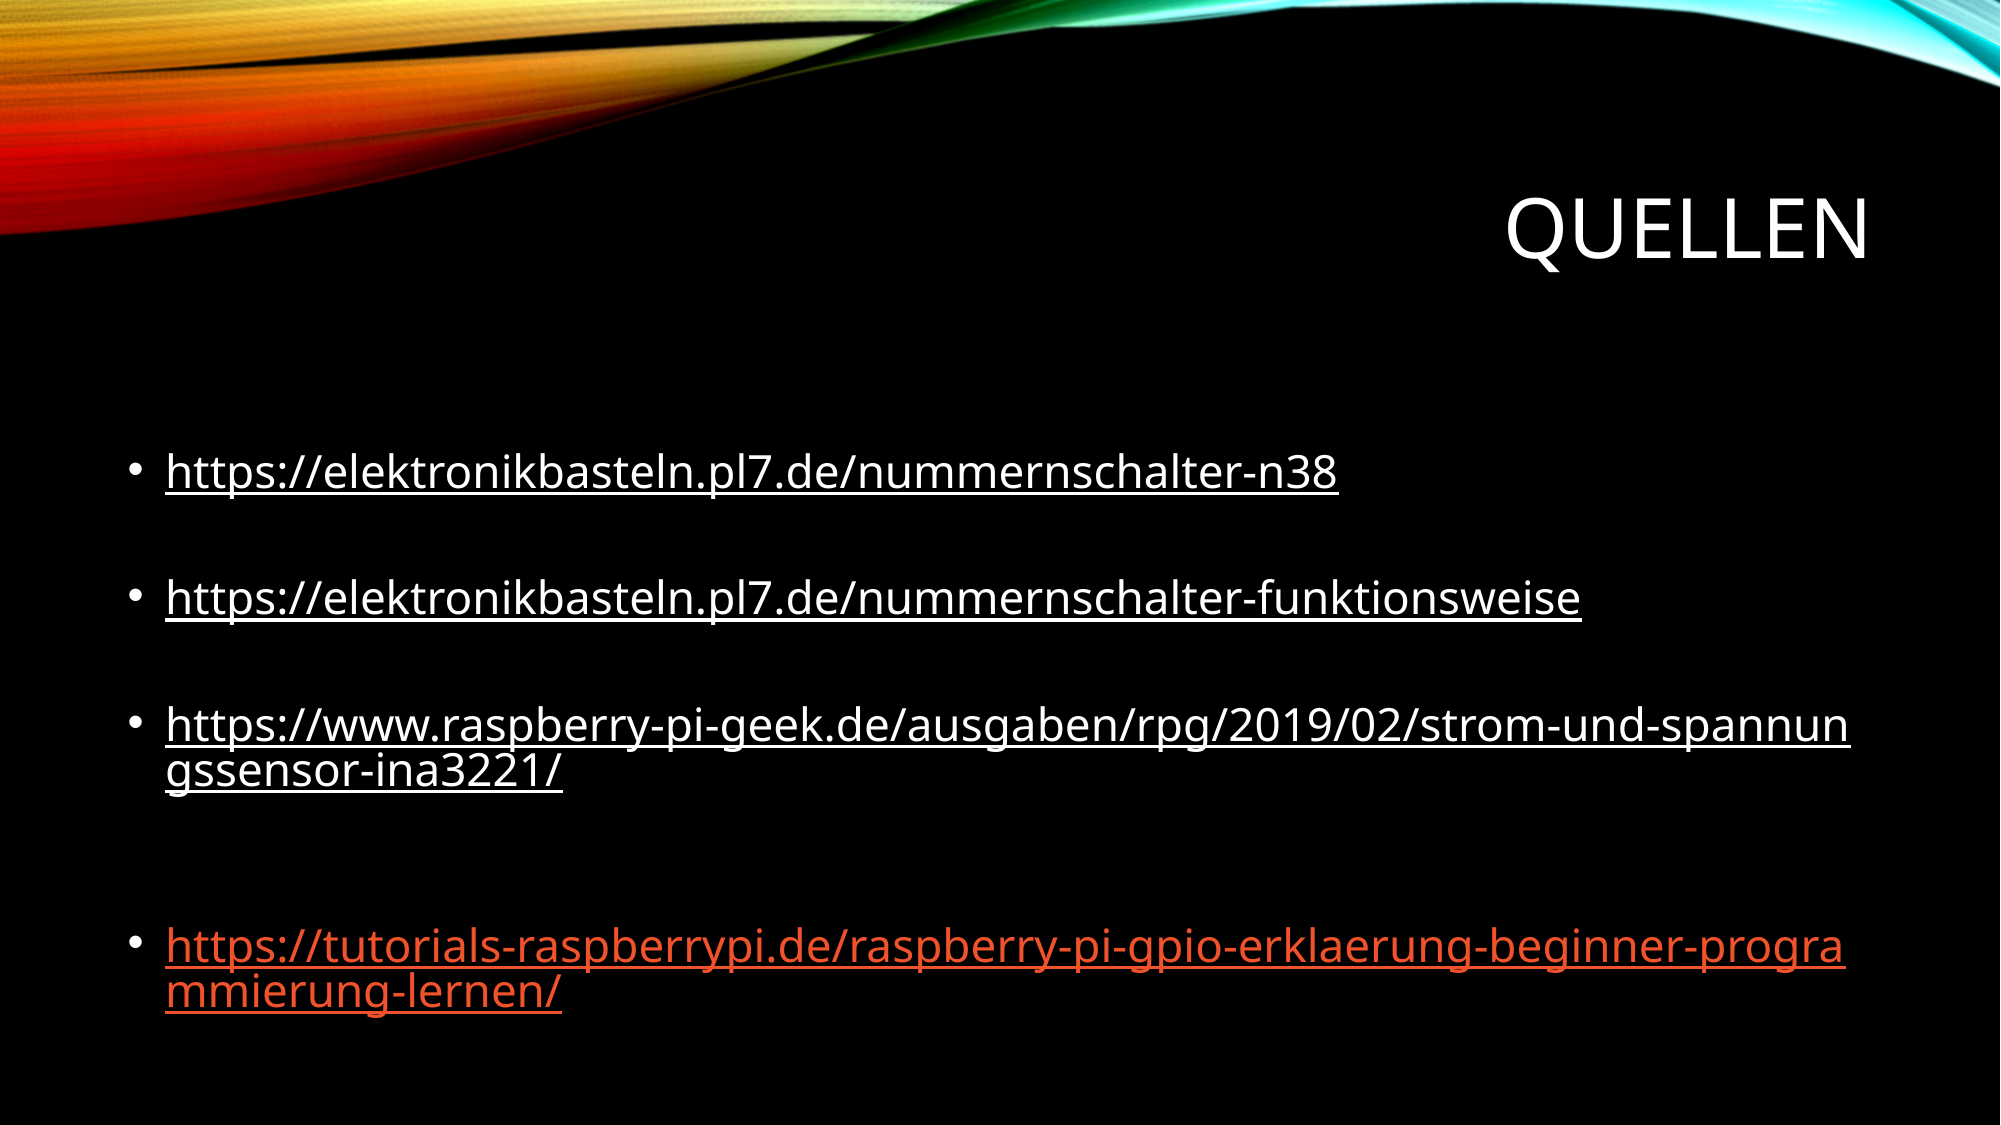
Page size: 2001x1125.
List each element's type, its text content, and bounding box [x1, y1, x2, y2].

picture [0, 0, 2000, 237]
title Quellen [474, 125, 1888, 338]
list https://elektronikbasteln.pl7.de/nummernschalter-n38 https://elektronikbasteln.pl7.de/nummernschalter-funktionsweise https://www.raspberry-pi-geek.de/ausgaben/rpg/2019/02/strom-und-spannungssensor-ina3221/ https://tutorials-raspberrypi.de/raspberry-pi-gpio-erklaerung-beginner-programmierung-lernen/ [112, 360, 1888, 1021]
